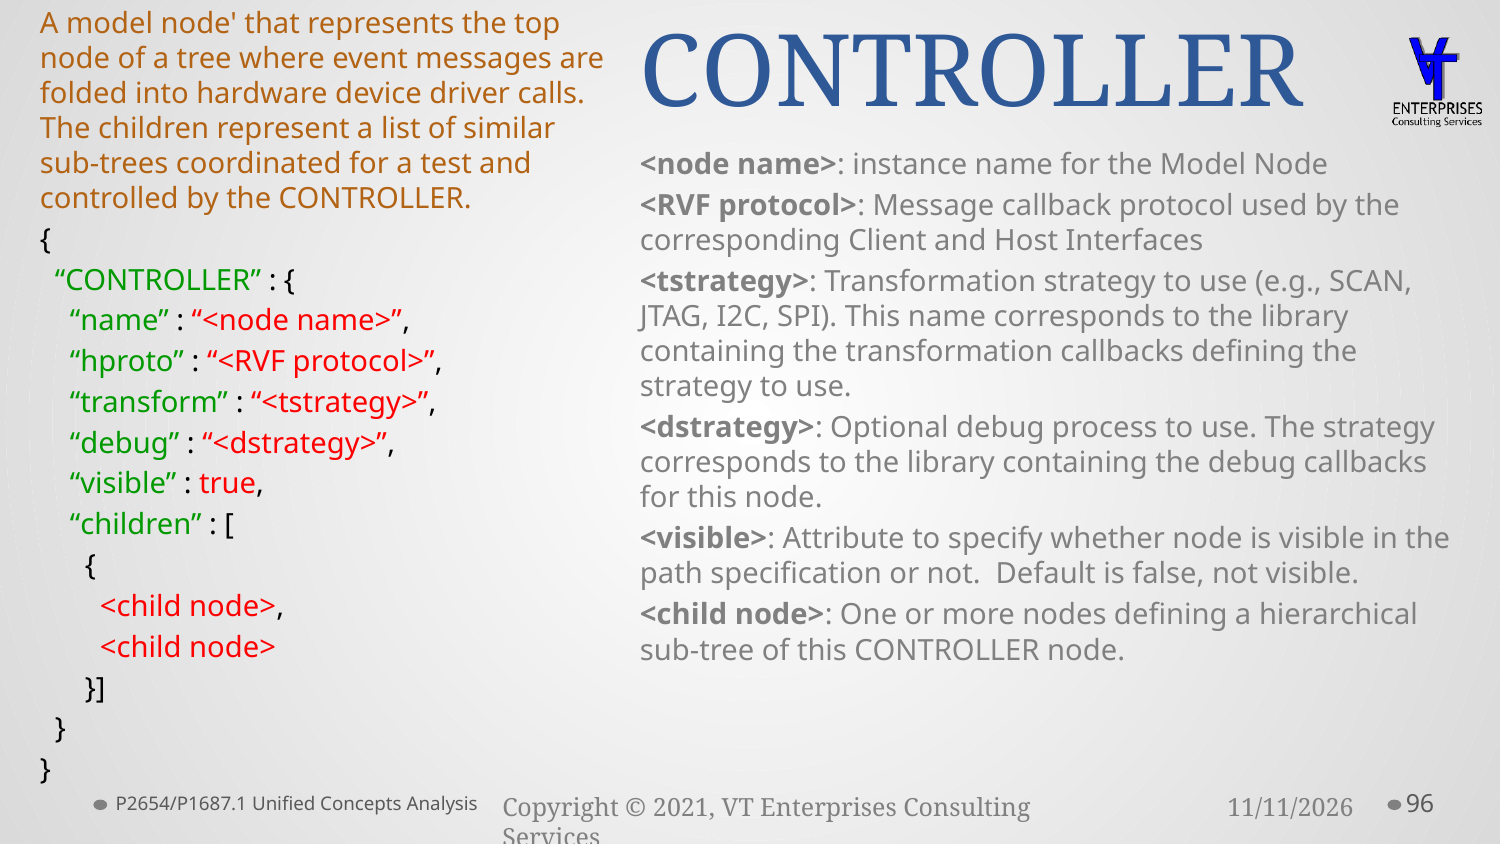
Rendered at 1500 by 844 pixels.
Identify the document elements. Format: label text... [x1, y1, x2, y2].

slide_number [1212, 788, 1387, 827]
title CONTROLLER [625, 0, 1425, 137]
list A model node' that represents the top node of a tree where event messages are folded into hardware device driver calls. The children represent a list of similar sub-trees coordinated for a test and controlled by the CONTROLLER. { “CONTROLLER” : { “name” : “<node name>”, “hproto” : “<RVF protocol>”, “transform” : “<tstrategy>”, “debug” : “<dstrategy>”, “visible” : true, “children” : [ { <child node>, <child node> }] } } [24, 0, 625, 822]
footer P2654/P1687.1 Unified Concepts Analysis [108, 782, 550, 827]
picture [1425, 37, 1482, 127]
slide_number 96 [1401, 782, 1494, 827]
text_box <node name>: instance name for the Model Node <RVF protocol>: Message callback protocol used by the corresponding Client and Host Interfaces <tstrategy>: Transformation strategy to use (e.g., SCAN, JTAG, I2C, SPI). This name corresponds to the library containing the transformation callbacks defining the strategy to use. <dstrategy>: Optional debug process to use. The strategy corresponds to the library containing the debug callbacks for this node. <visible>: Attribute to specify whether node is visible in the path specification or not. Default is false, not visible. <child node>: One or more nodes defining a hierarchical sub-tree of this CONTROLLER node. [624, 137, 1475, 788]
